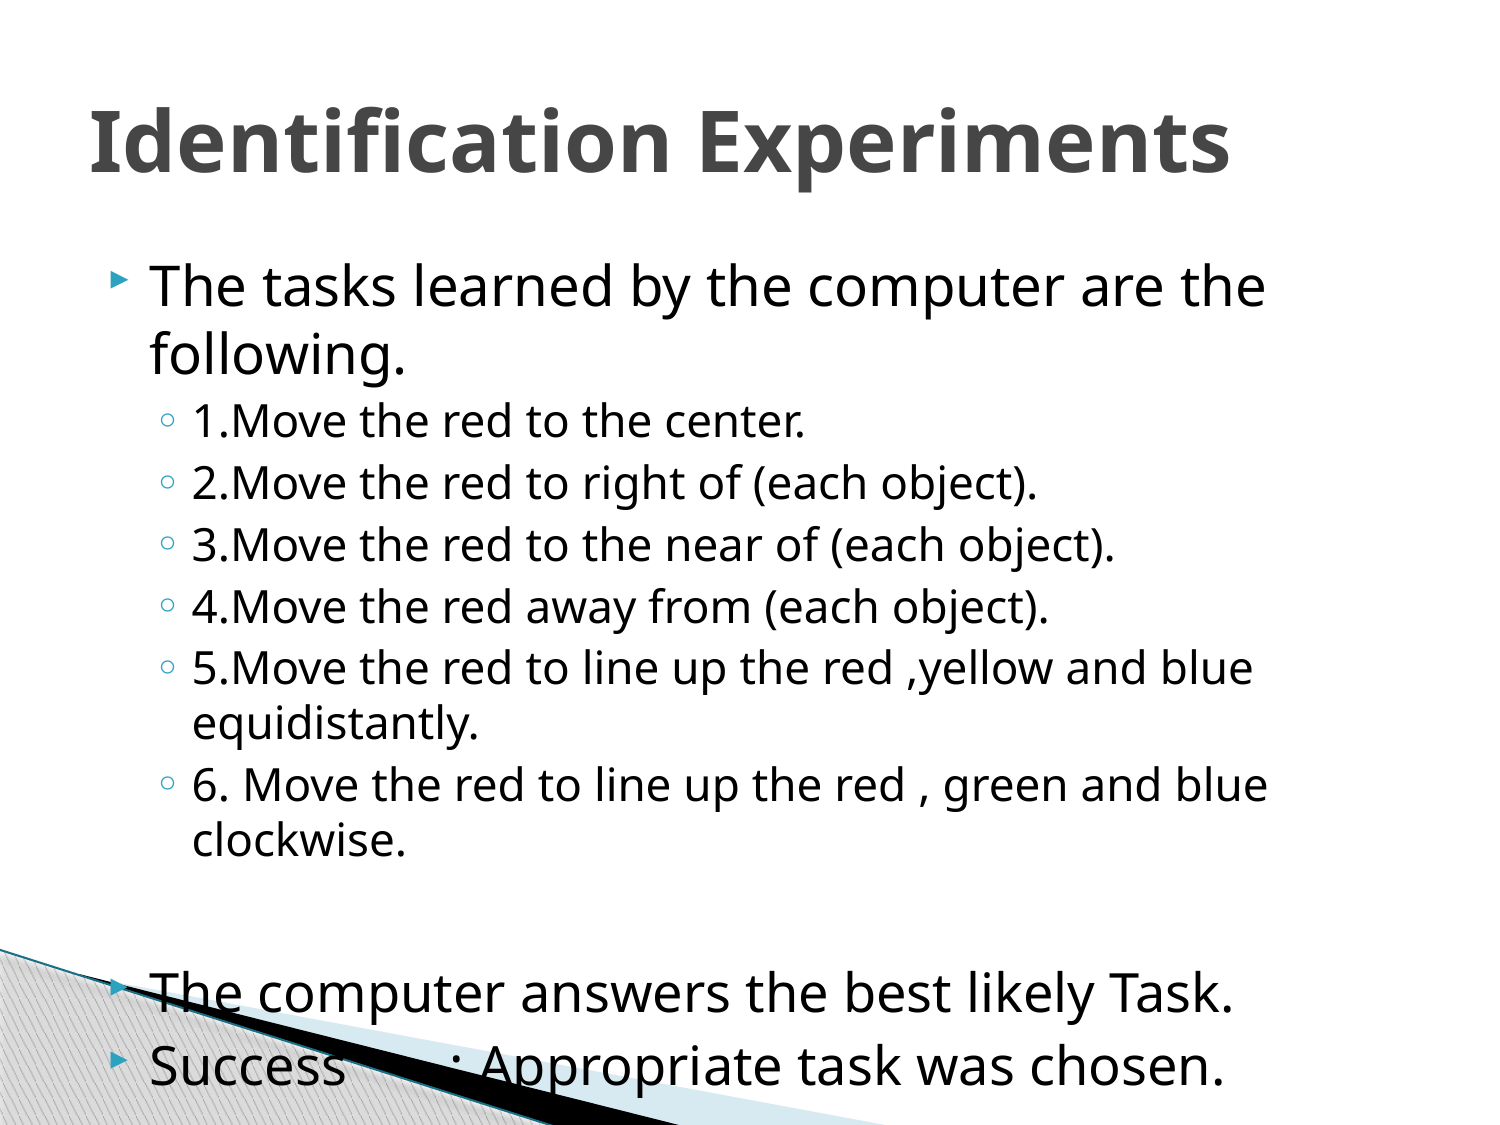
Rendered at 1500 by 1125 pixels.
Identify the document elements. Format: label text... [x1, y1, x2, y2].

list The tasks learned by the computer are the following. 1.Move the red to the center. 2.Move the red to right of (each object). 3.Move the red to the near of (each object). 4.Move the red away from (each object). 5.Move the red to line up the red ,yellow and blue equidistantly. 6. Move the red to line up the red , green and blue clockwise. The computer answers the best likely Task. Success : Appropriate task was chosen. [75, 243, 1425, 986]
title Identification Experiments [75, 45, 1425, 233]
